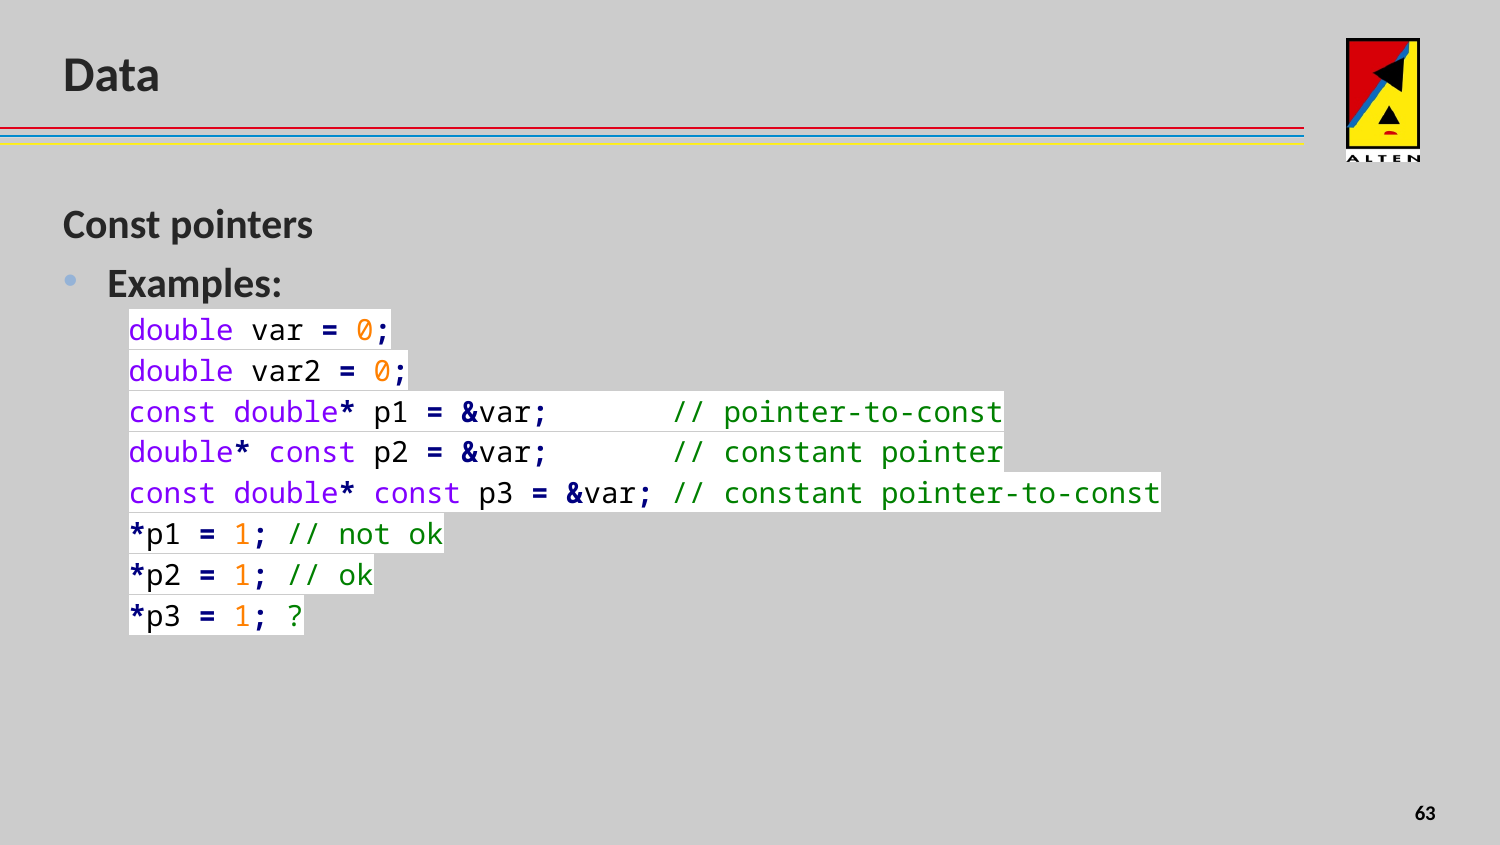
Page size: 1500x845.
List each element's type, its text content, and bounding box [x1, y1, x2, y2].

list Const pointers Examples: double var = 0; double var2 = 0; const double* p1 = &var; // pointer-to-const double* const p2 = &var; // constant pointer const double* const p3 = &var; // constant pointer-to-const *p1 = 1; // not ok *p2 = 1; // ok *p3 = 1; ? [62, 196, 1303, 709]
picture [0, 127, 1304, 134]
title Data [63, 15, 1305, 128]
picture [0, 138, 1304, 145]
slide_number 8 [1322, 778, 1437, 845]
picture [1346, 38, 1420, 162]
